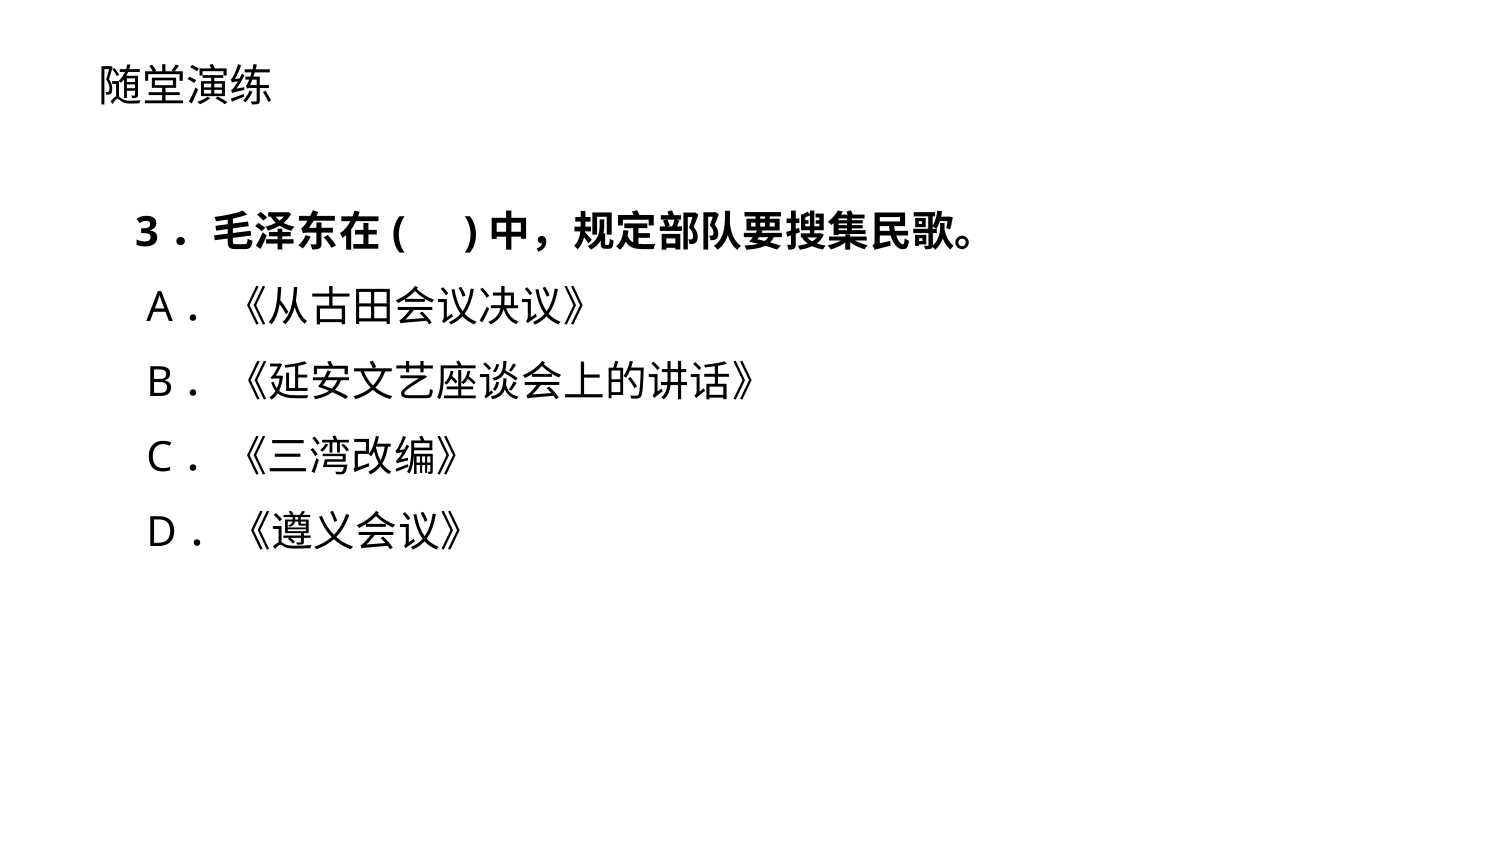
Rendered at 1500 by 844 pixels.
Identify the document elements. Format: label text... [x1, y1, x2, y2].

text_box 3．毛泽东在( )中，规定部队要搜集民歌。 A．《从古田会议决议》 B．《延安文艺座谈会上的讲话》 C．《三湾改编》 D．《遵义会议》 [123, 174, 1133, 561]
text_box 随堂演练 [87, 52, 598, 117]
